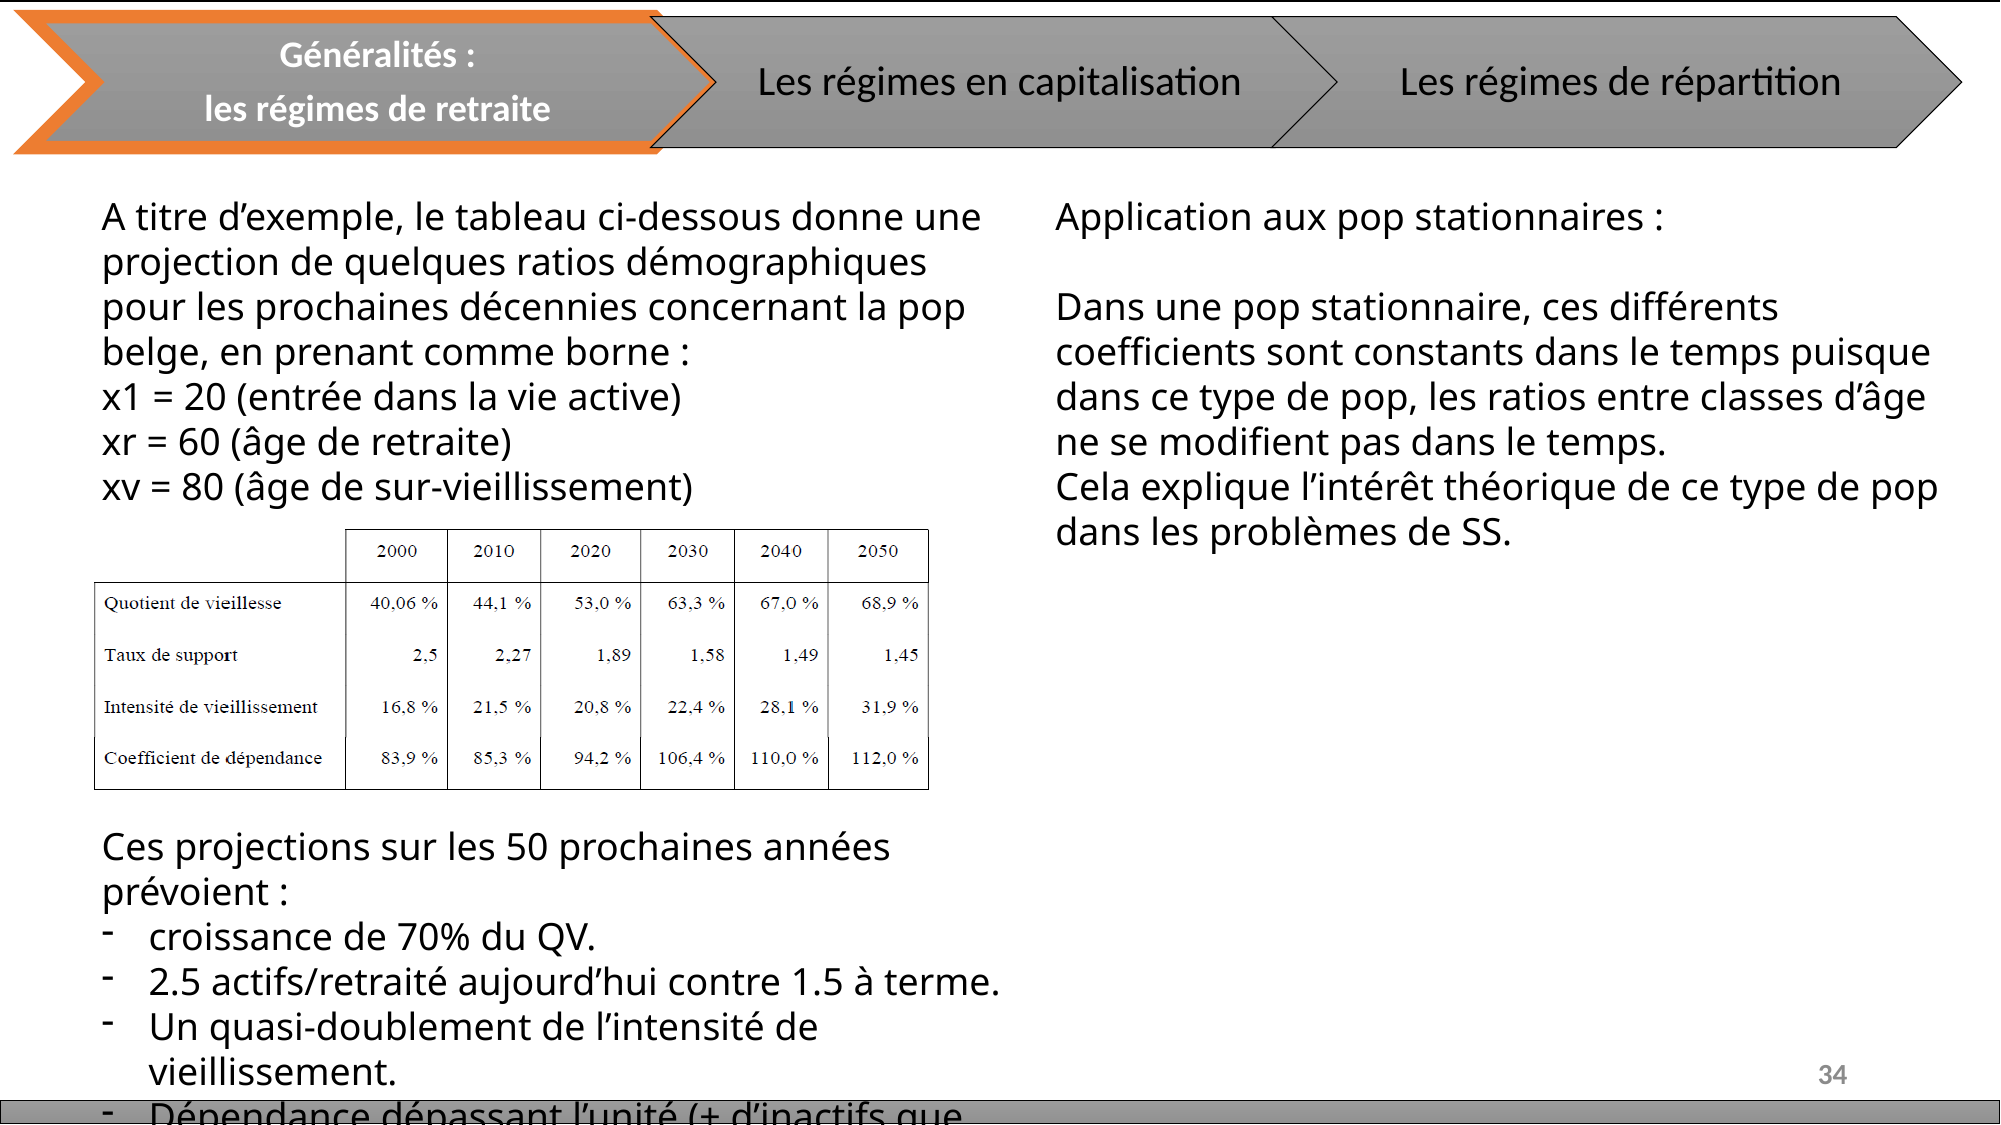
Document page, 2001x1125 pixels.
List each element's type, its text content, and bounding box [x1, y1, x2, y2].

text_box [1019, 1100, 2000, 1124]
text_box Application aux pop stationnaires : Dans une pop stationnaire, ces différents coefficients sont constants dans le temps puisque dans ce type de pop, les ratios entre classes d’âge ne se modifient pas dans le temps. Cela explique l’intérêt théorique de ce type de pop dans les problèmes de SS. [1040, 185, 1989, 560]
text_box A titre d’exemple, le tableau ci-dessous donne une projection de quelques ratios démographiques pour les prochaines décennies concernant la pop belge, en prenant comme borne : x1 = 20 (entrée dans la vie active) xr = 60 (âge de retraite) xv = 80 (âge de sur-vieillissement) Ces projections sur les 50 prochaines années prévoient : croissance de 70% du QV. 2.5 actifs/retraité aujourd’hui contre 1.5 à terme. Un quasi-doublement de l’intensité de vieillissement. Dépendance dépassant l’unité (+ d’inactifs que d’actifs). [86, 185, 1019, 1125]
text_box [0, 1100, 86, 1124]
slide_number 34 [1412, 1042, 1863, 1103]
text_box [28, 16, 1963, 148]
picture [86, 523, 934, 793]
